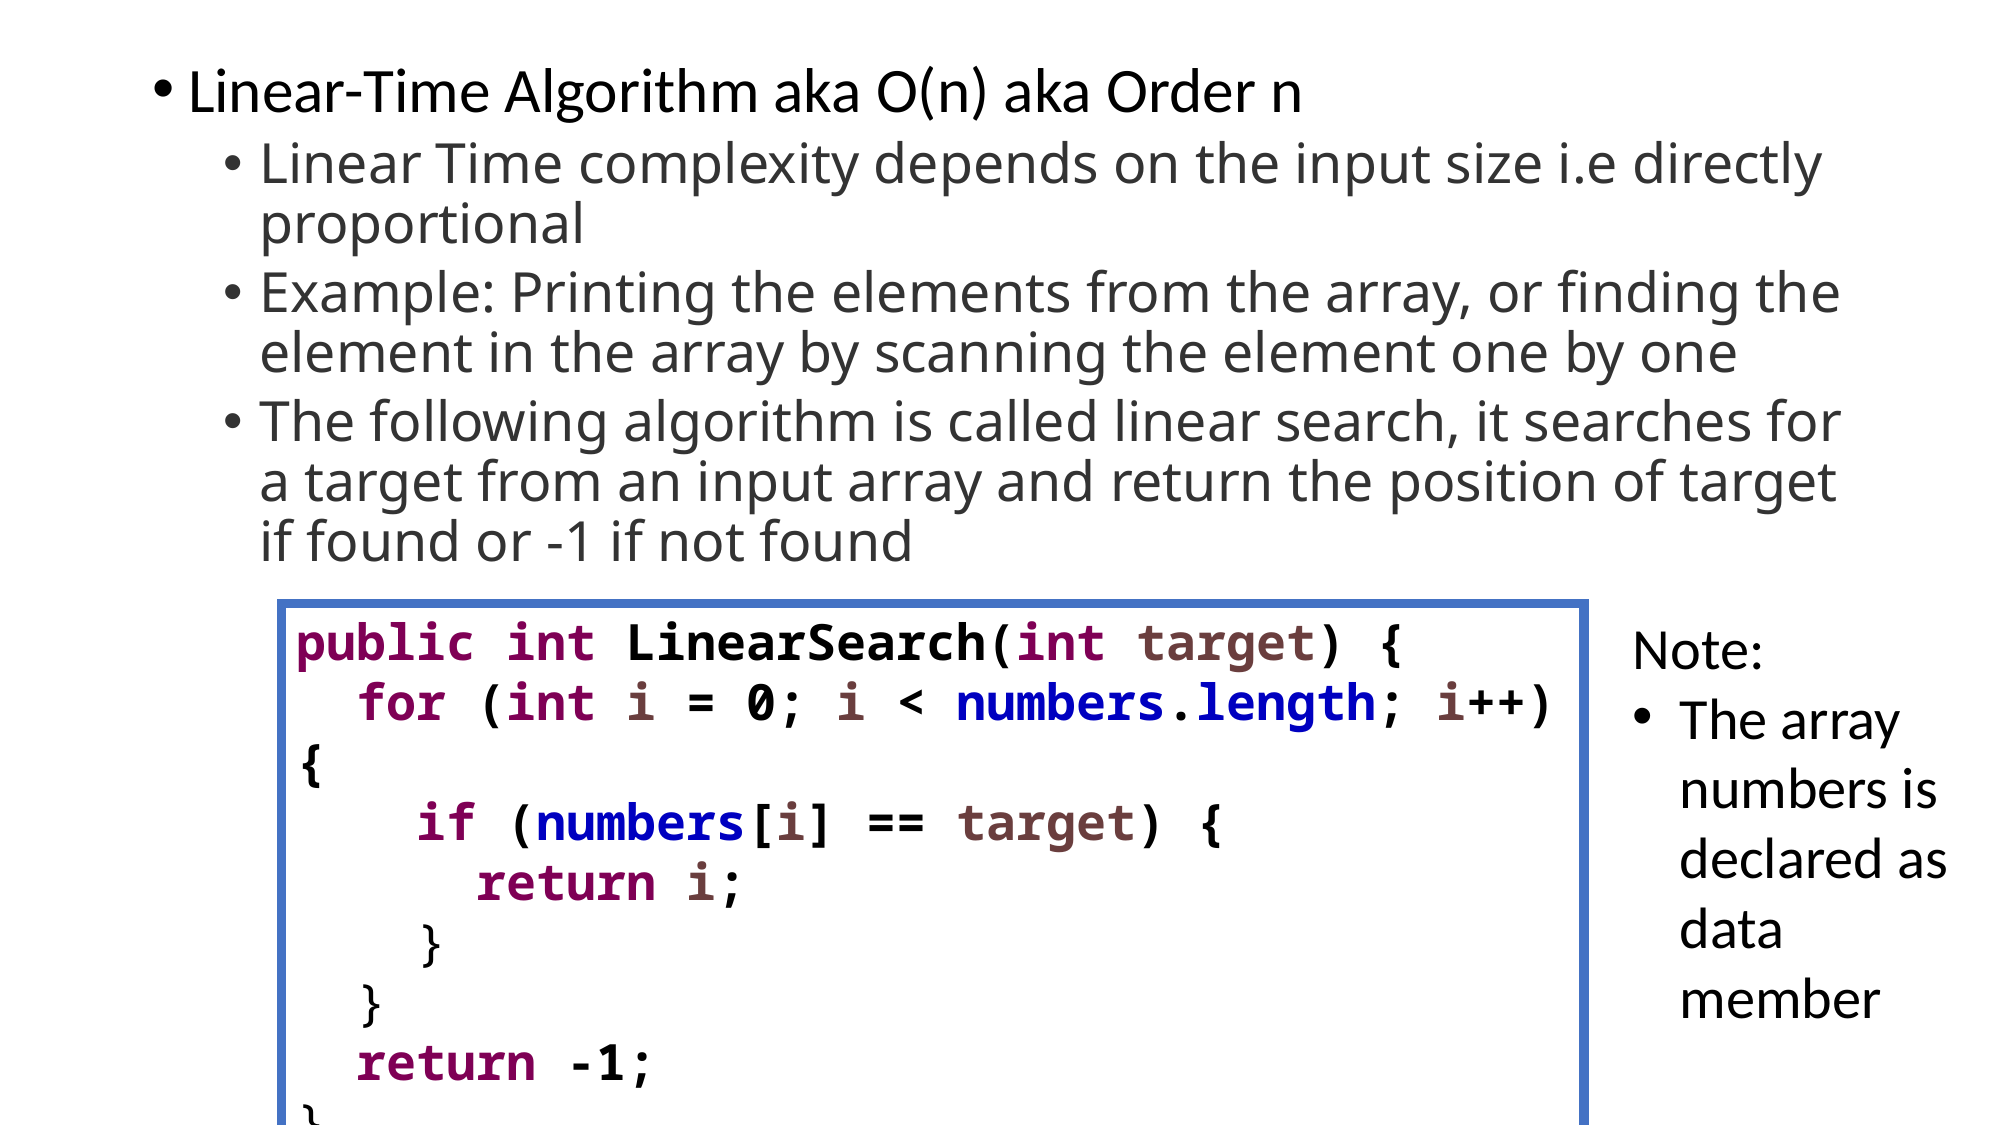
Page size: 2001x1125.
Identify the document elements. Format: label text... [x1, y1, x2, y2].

text_box Note: The array numbers is declared as data member [1618, 603, 1973, 1038]
text_box public int LinearSearch(int target) { for (int i = 0; i < numbers.length; i++) { if (numbers[i] == target) { return i; } } return -1; } [281, 602, 1585, 1125]
list Linear-Time Algorithm aka O(n) aka Order n Linear Time complexity depends on the input size i.e directly proportional Example: Printing the elements from the array, or finding the element in the array by scanning the element one by one The following algorithm is called linear search, it searches for a target from an input array and return the position of target if found or -1 if not found [137, 50, 1863, 628]
